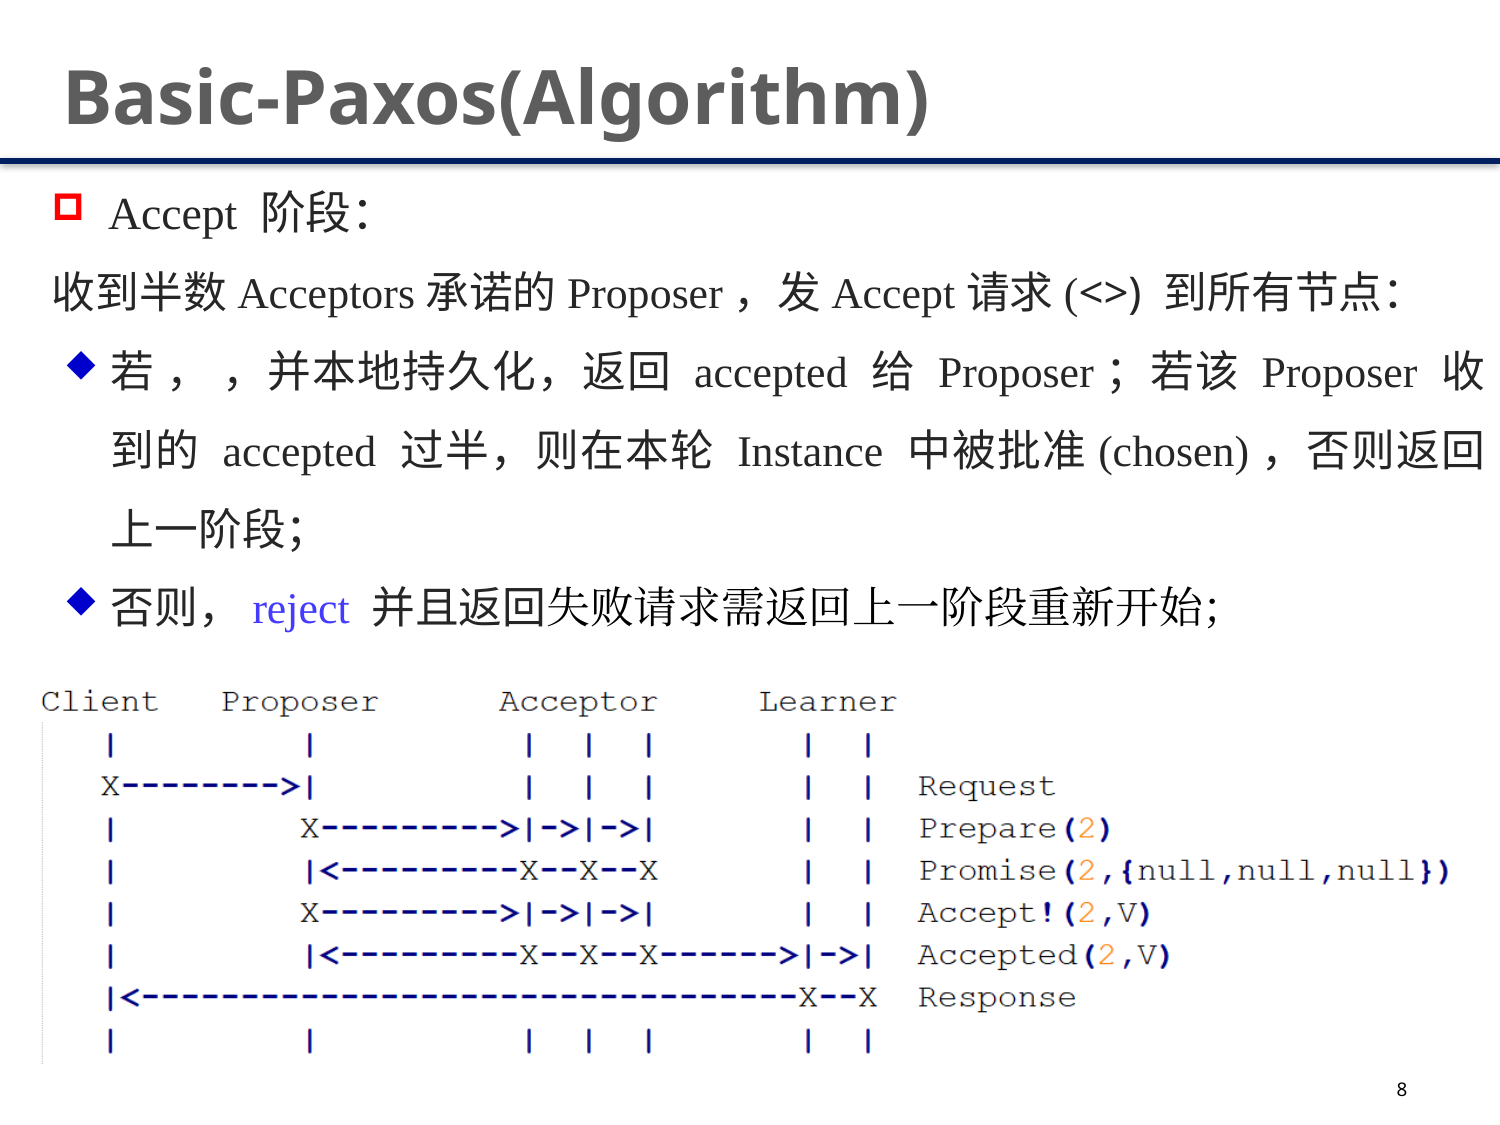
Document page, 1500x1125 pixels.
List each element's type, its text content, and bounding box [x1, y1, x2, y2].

picture [36, 685, 1455, 1065]
text_box Basic-Paxos(Algorithm) [47, 56, 1471, 148]
